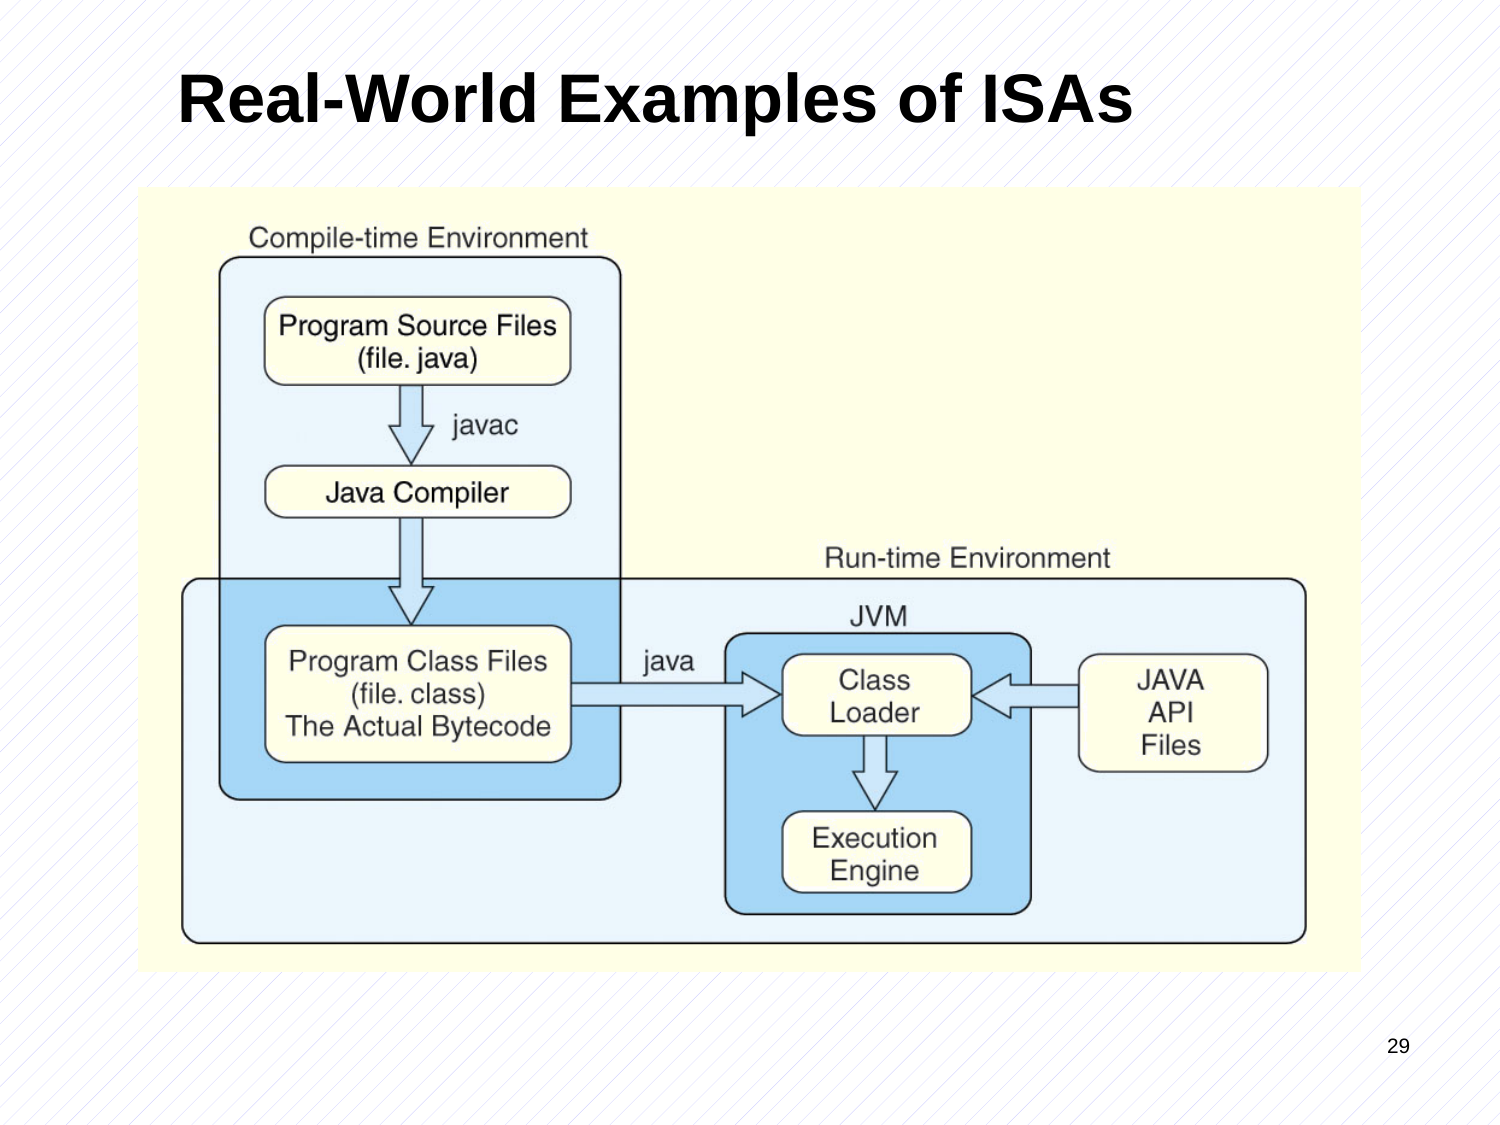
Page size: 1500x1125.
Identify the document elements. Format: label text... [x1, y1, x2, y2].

picture [138, 187, 1362, 972]
slide_number 29 [1074, 1024, 1426, 1101]
title Real-World Examples of ISAs [162, 50, 1338, 140]
